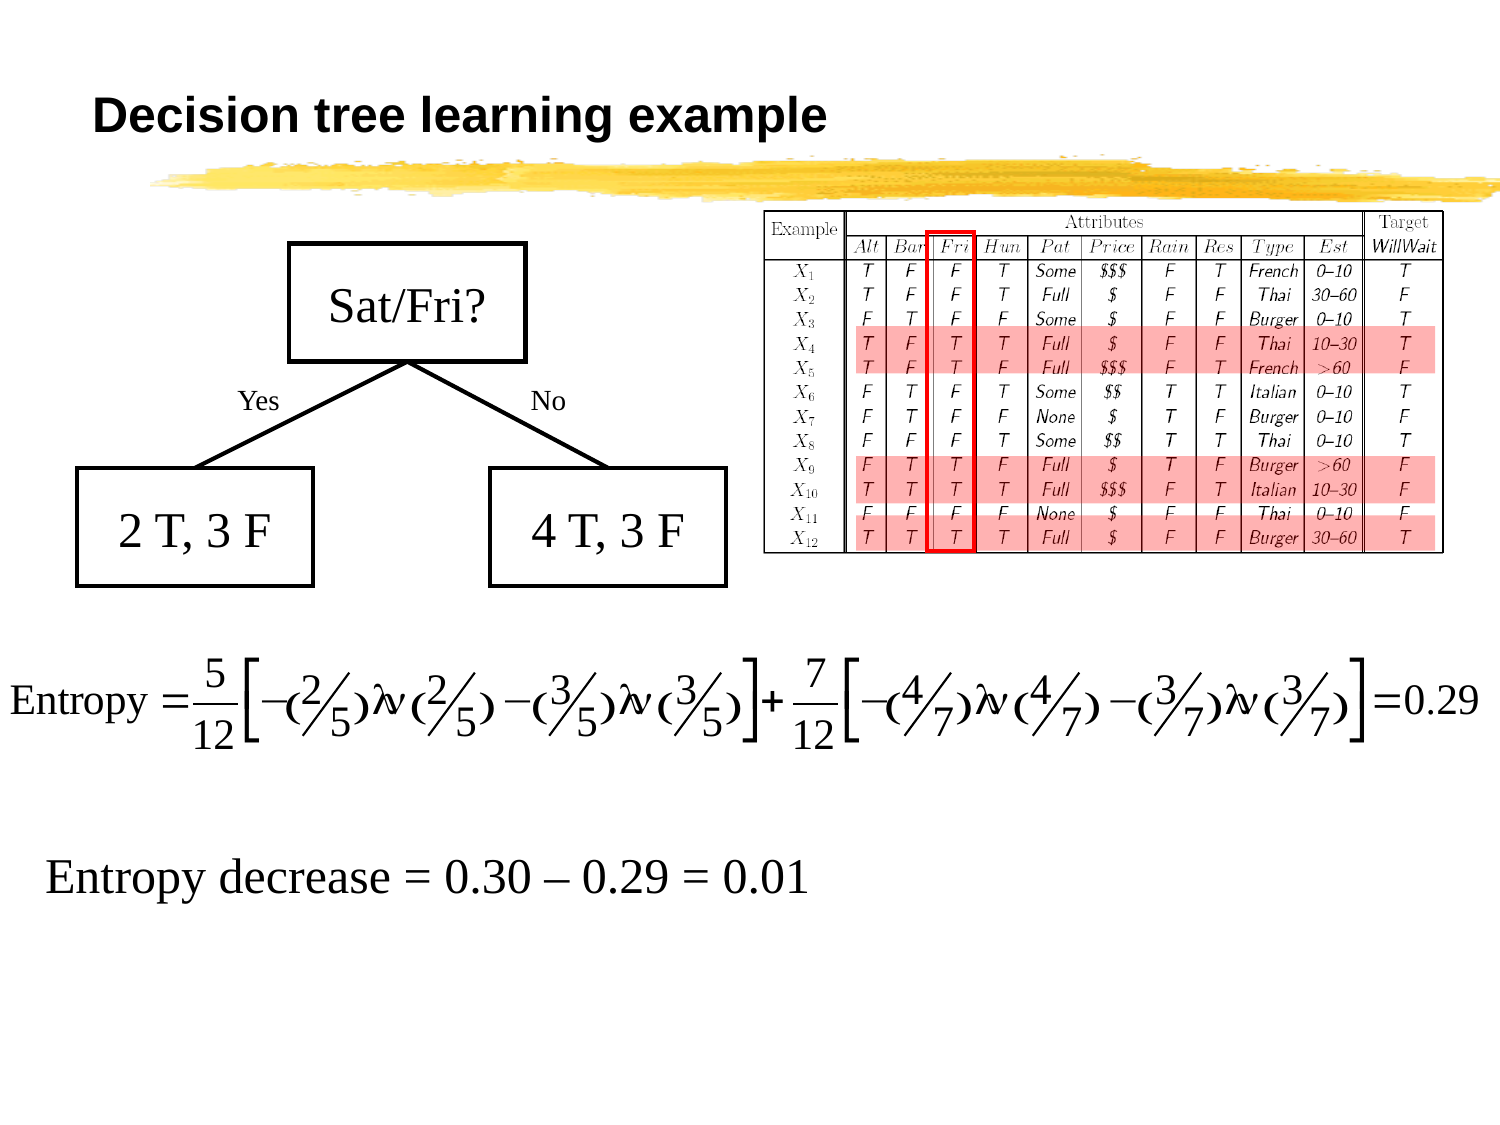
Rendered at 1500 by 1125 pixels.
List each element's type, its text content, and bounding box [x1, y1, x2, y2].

title Decision tree learning example [76, 37, 1415, 151]
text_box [407, 363, 609, 467]
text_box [2, 645, 1488, 759]
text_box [194, 363, 406, 467]
text_box Entropy decrease = 0.30 – 0.29 = 0.01 [30, 836, 825, 912]
text_box Sat/Fri? [289, 243, 526, 362]
text_box 4 T, 3 F [490, 467, 727, 587]
text_box 2 T, 3 F [76, 467, 313, 587]
picture [150, 149, 1500, 556]
